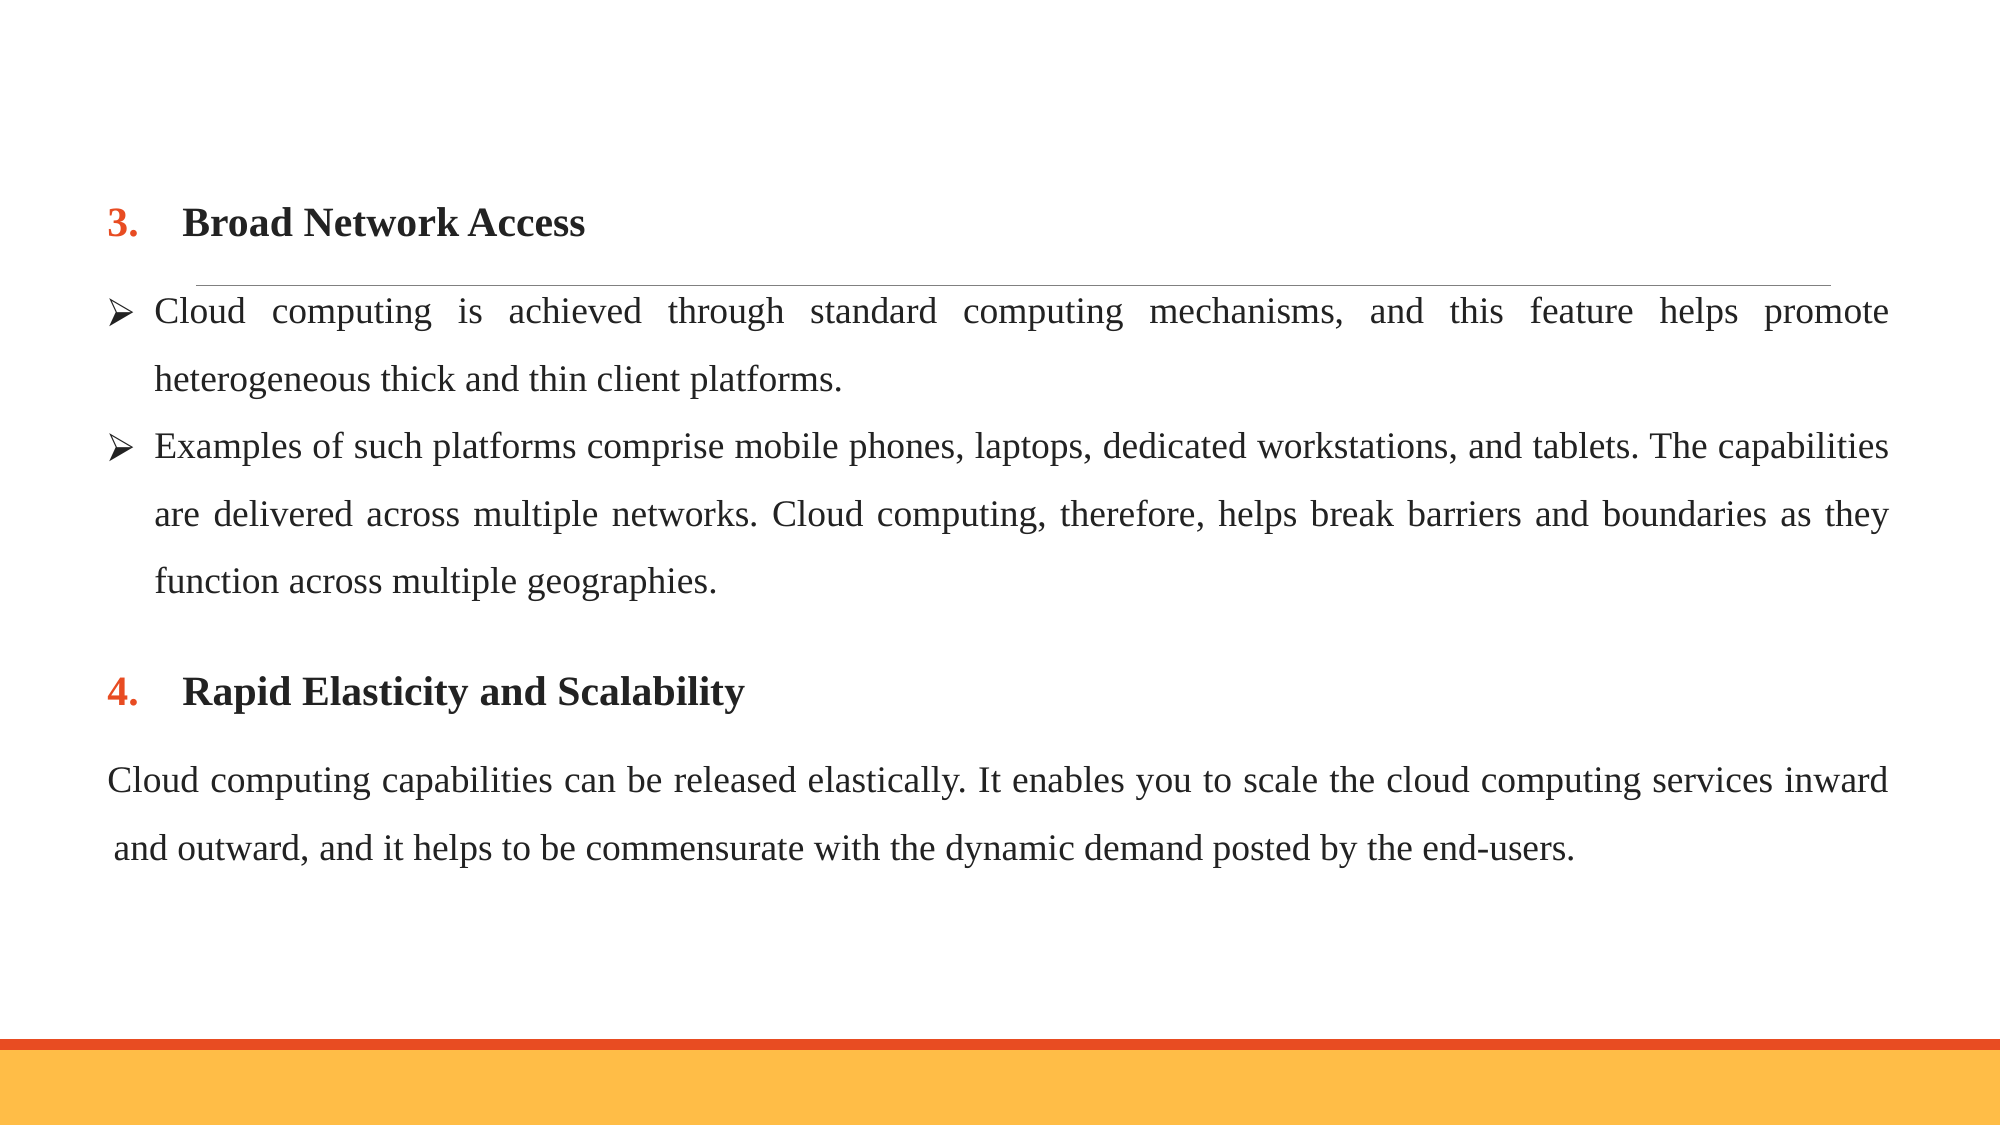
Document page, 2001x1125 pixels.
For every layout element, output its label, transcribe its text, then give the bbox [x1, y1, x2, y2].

list Broad Network Access Cloud computing is achieved through standard computing mechanisms, and this feature helps promote heterogeneous thick and thin client platforms. Examples of such platforms comprise mobile phones, laptops, dedicated workstations, and tablets. The capabilities are delivered across multiple networks. Cloud computing, therefore, helps break barriers and boundaries as they function across multiple geographies. Rapid Elasticity and Scalability Cloud computing capabilities can be released elastically. It enables you to scale the cloud computing services inward and outward, and it helps to be commensurate with the dynamic demand posted by the end-users. [92, 162, 1907, 978]
